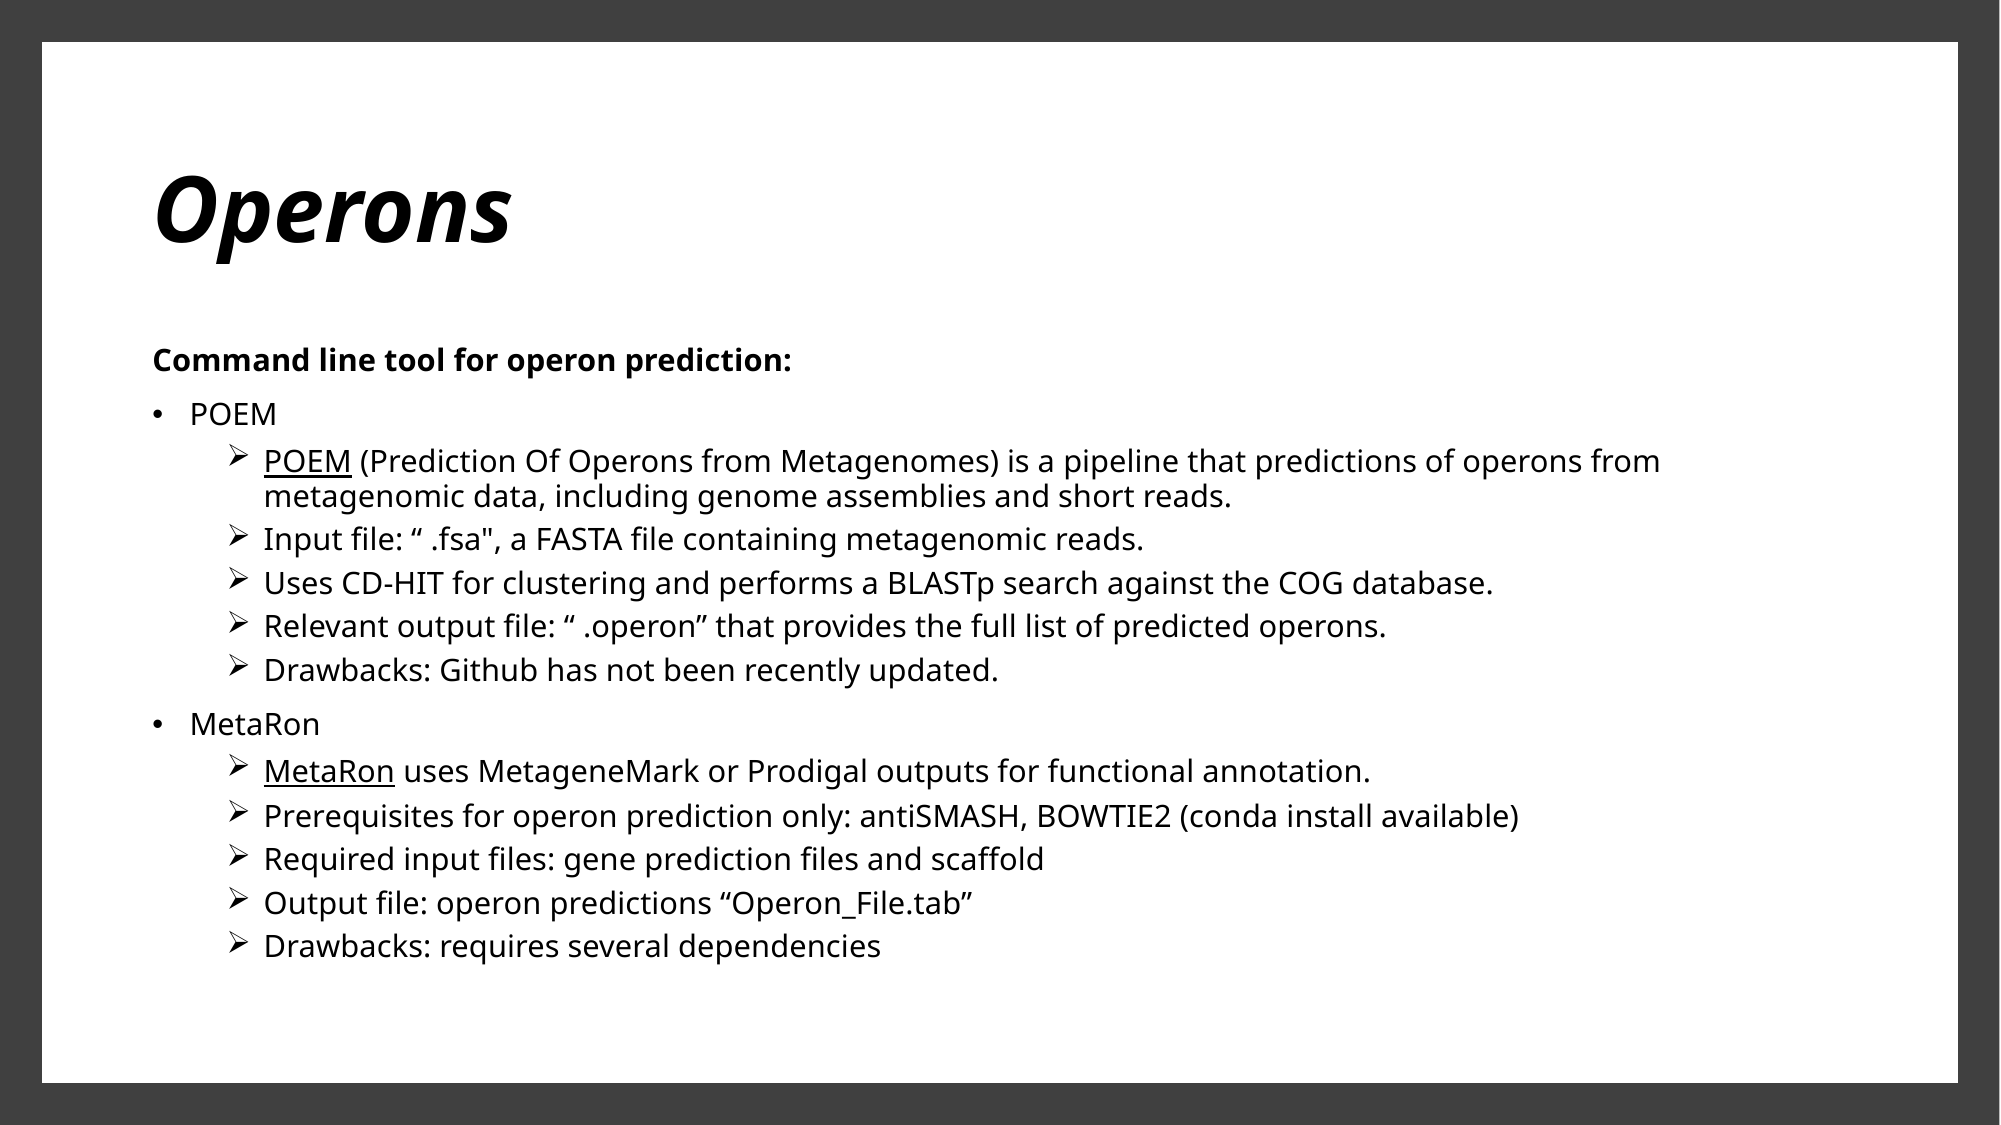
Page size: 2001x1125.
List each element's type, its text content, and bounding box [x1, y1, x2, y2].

text_box [0, 0, 2000, 1125]
list Command line tool for operon prediction: POEM POEM (Prediction Of Operons from Metagenomes) is a pipeline that predictions of operons from metagenomic data, including genome assemblies and short reads. Input file: “ .fsa", a FASTA file containing metagenomic reads. Uses CD-HIT for clustering and performs a BLASTp search against the COG database. Relevant output file: “ .operon” that provides the full list of predicted operons. Drawbacks: Github has not been recently updated. MetaRon MetaRon uses MetageneMark or Prodigal outputs for functional annotation. Prerequisites for operon prediction only: antiSMASH, BOWTIE2 (conda install available) Required input files: gene prediction files and scaffold Output file: operon predictions “Operon_File.tab” Drawbacks: requires several dependencies [137, 337, 1863, 973]
text_box [52, 51, 1948, 1073]
title Operons [137, 103, 1863, 322]
